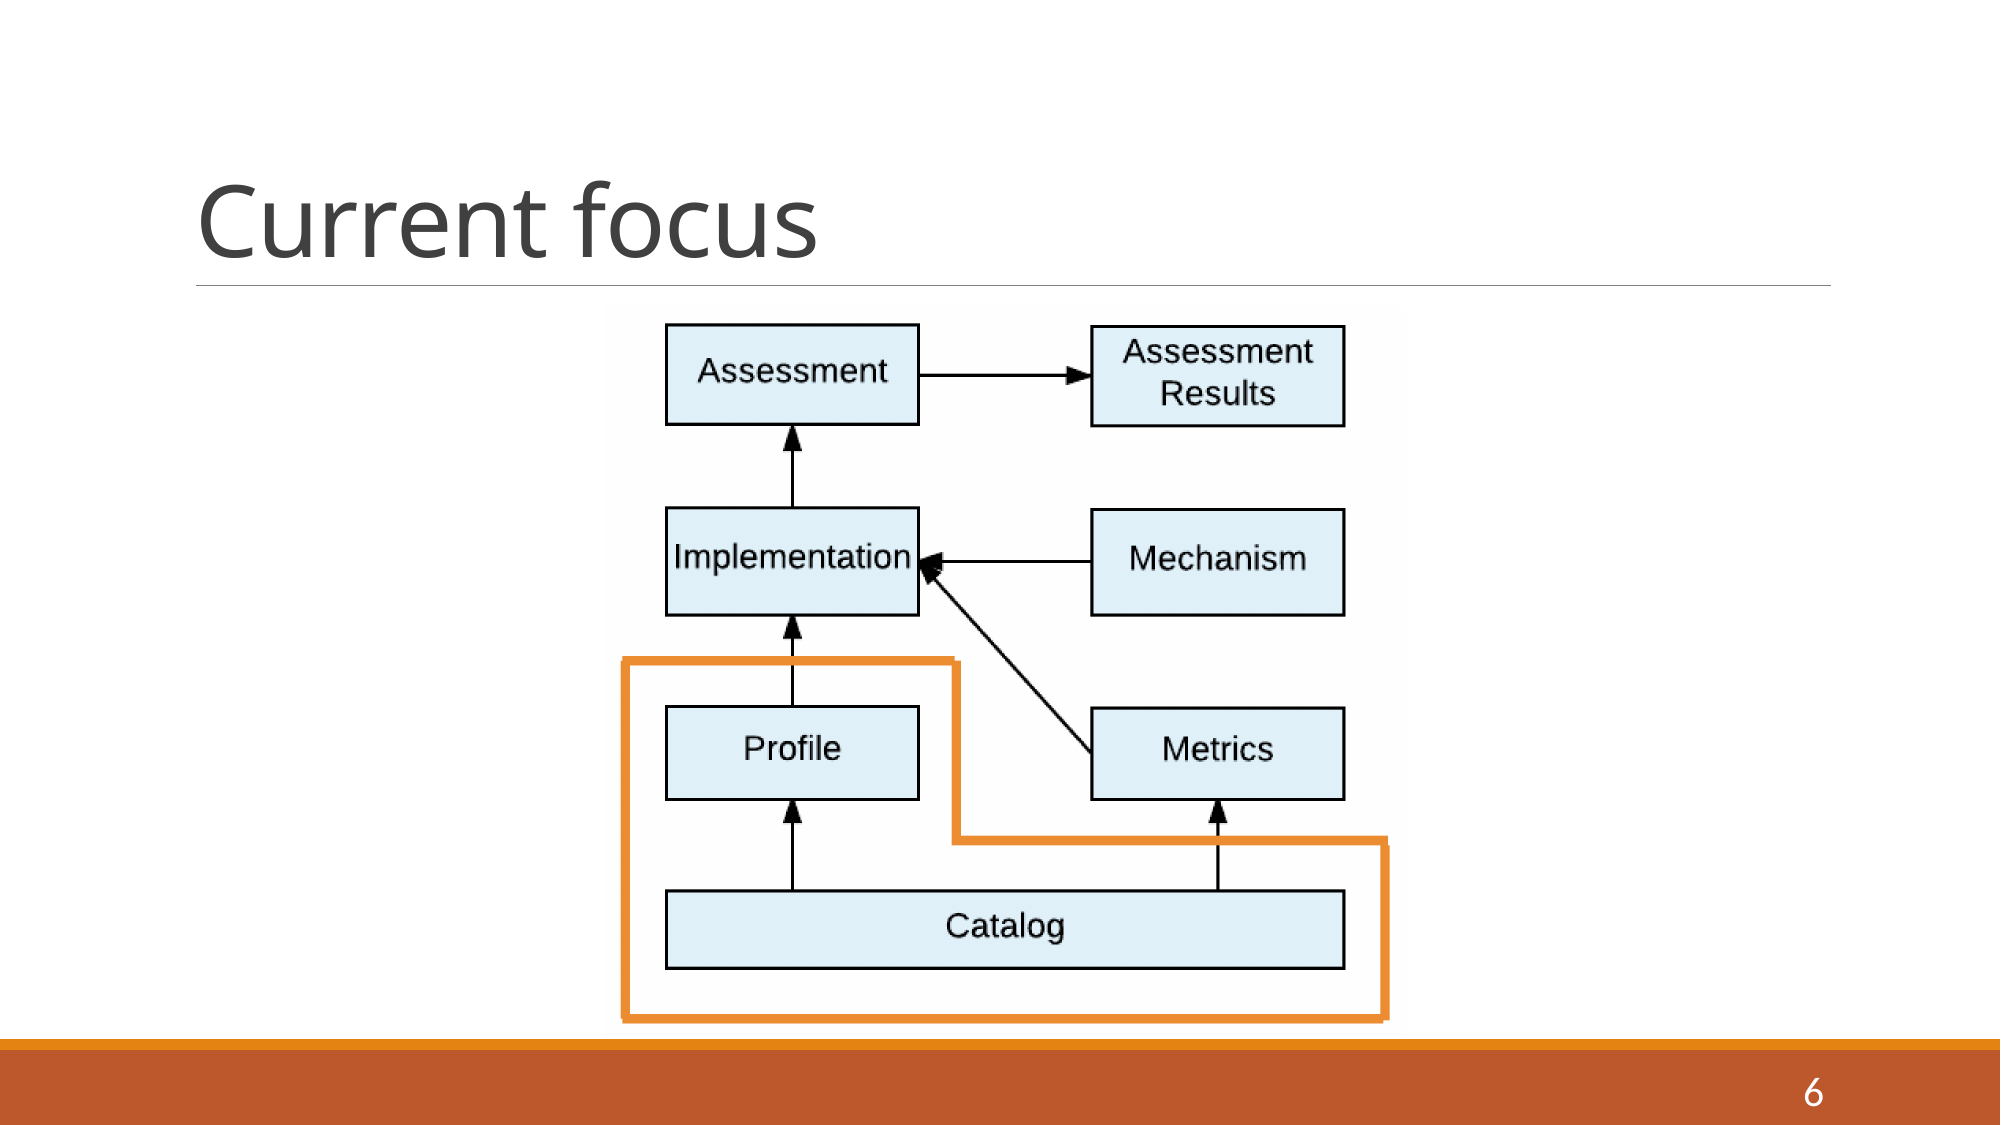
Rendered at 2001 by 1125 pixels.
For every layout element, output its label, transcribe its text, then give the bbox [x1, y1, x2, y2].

title Current focus [180, 47, 1830, 285]
slide_number 6 [1624, 1059, 1840, 1120]
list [603, 305, 1406, 1040]
